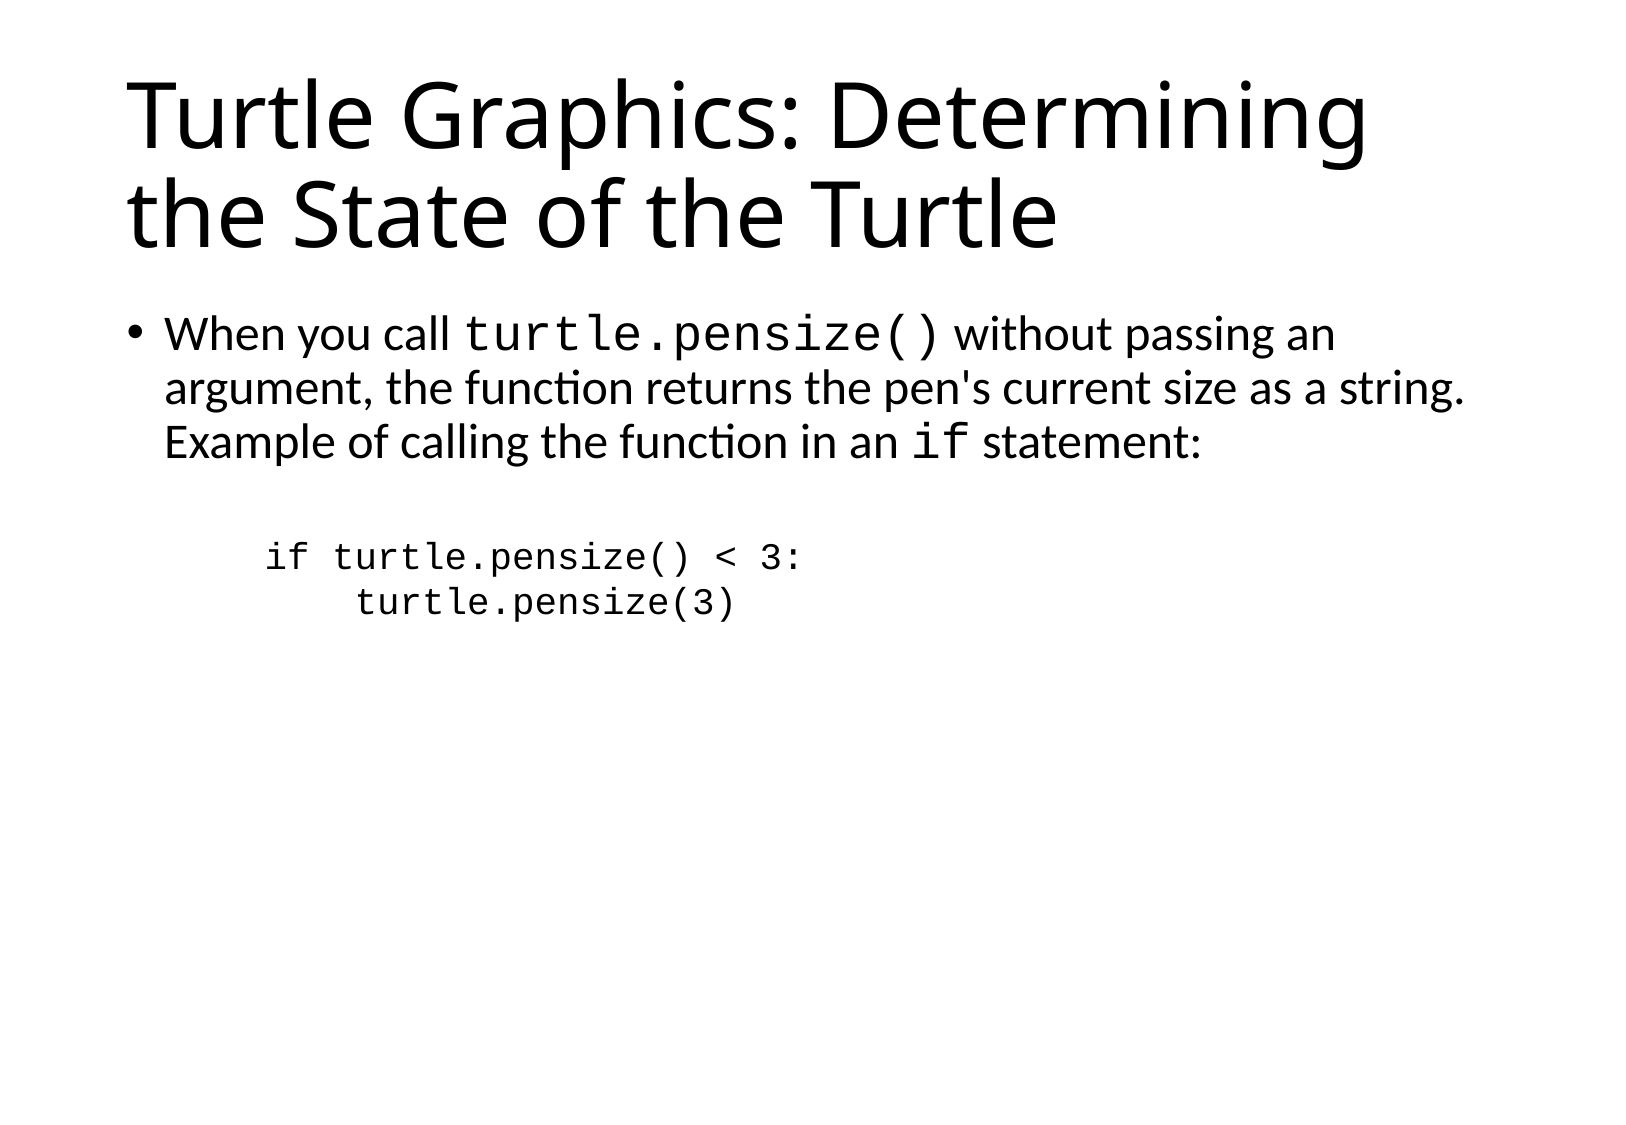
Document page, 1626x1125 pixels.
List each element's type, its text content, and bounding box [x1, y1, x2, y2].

title Turtle Graphics: Determining the State of the Turtle [111, 59, 1514, 278]
text_box if turtle.pensize() < 3: turtle.pensize(3) [249, 524, 1000, 630]
list When you call turtle.pensize() without passing an argument, the function returns the pen's current size as a string. Example of calling the function in an if statement: [111, 299, 1514, 1014]
